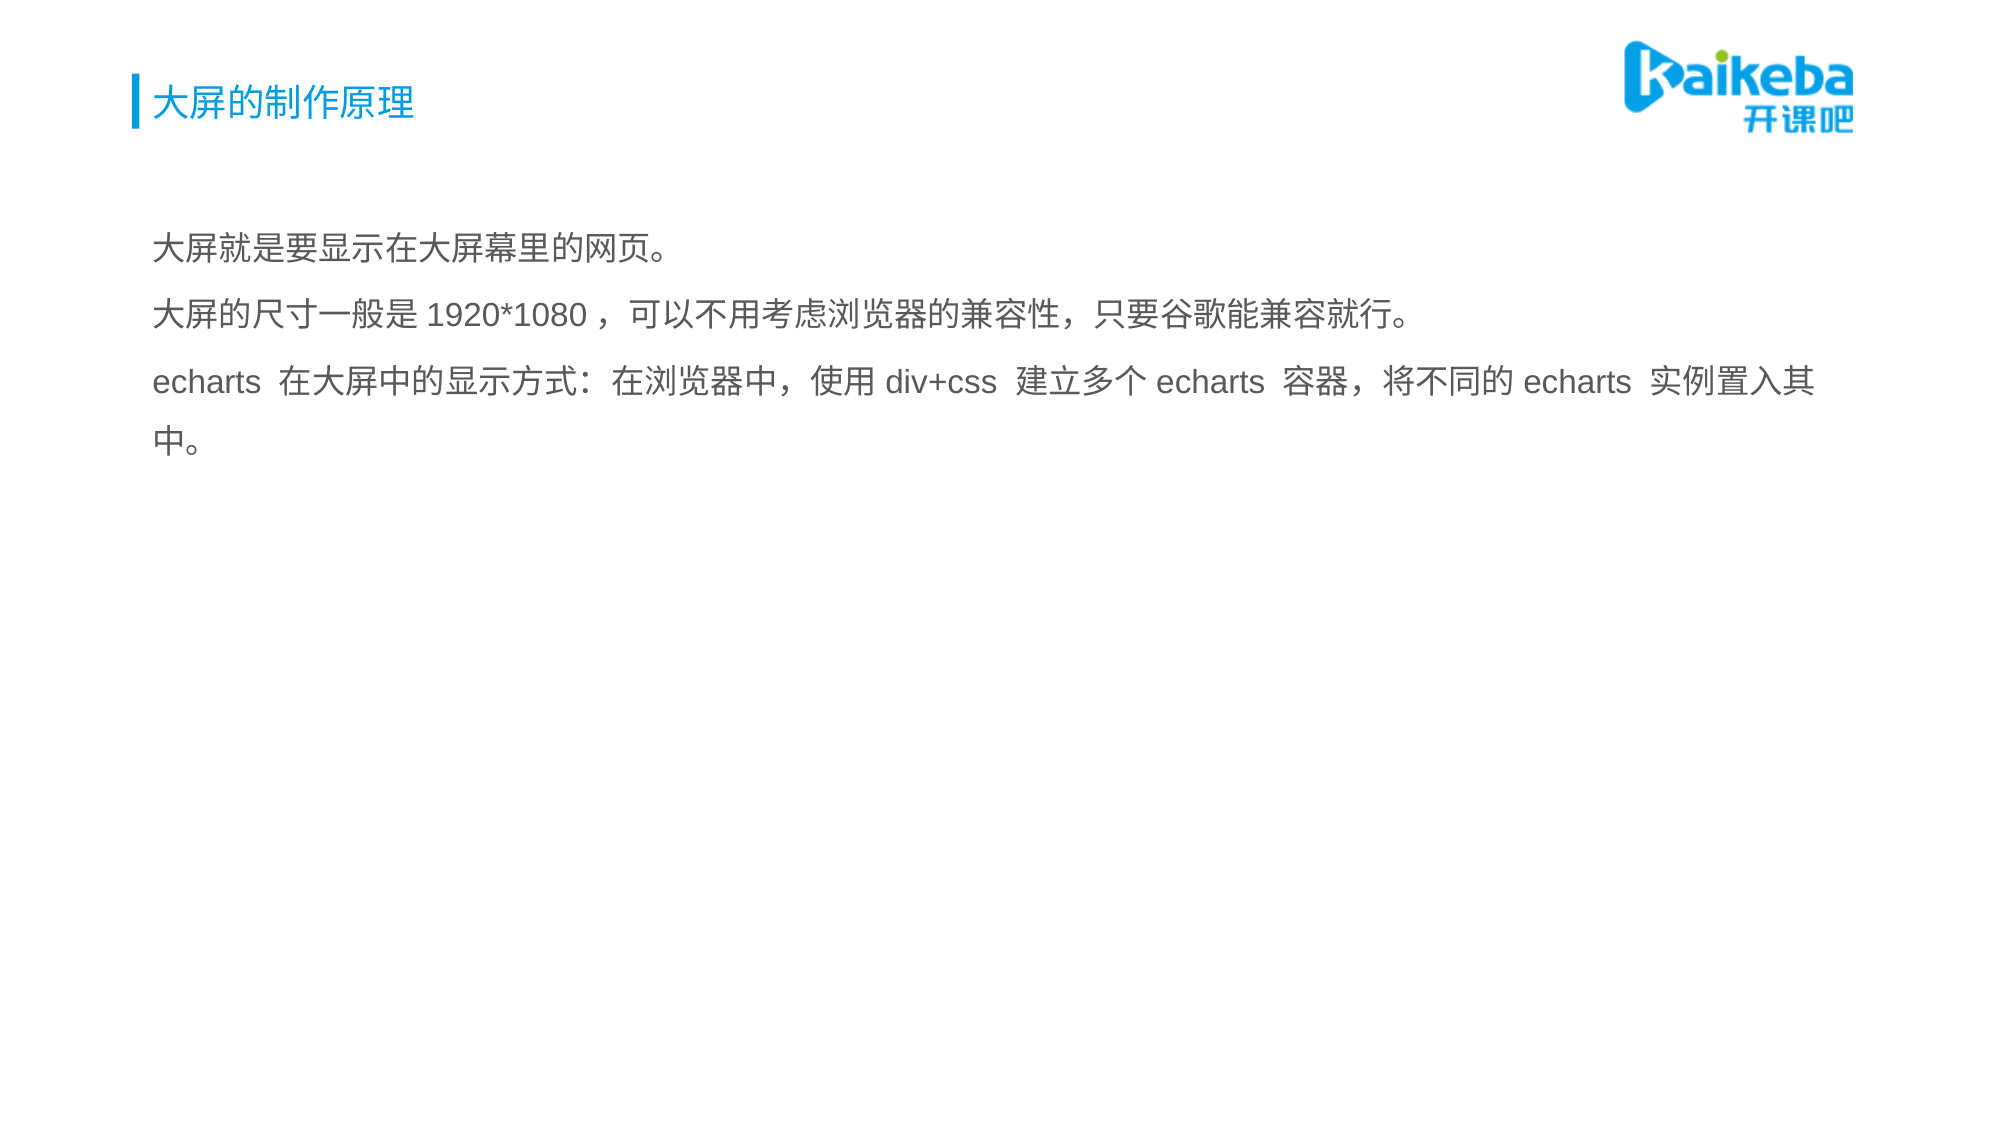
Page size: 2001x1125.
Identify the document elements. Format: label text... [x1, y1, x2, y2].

picture [1640, 50, 1650, 59]
title 大屏的制作原理 [137, 59, 1863, 148]
picture [1612, 31, 1866, 143]
list 大屏就是要显示在大屏幕里的网页。 大屏的尺寸一般是1920*1080，可以不用考虑浏览器的兼容性，只要谷歌能兼容就行。 echarts 在大屏中的显示方式：在浏览器中，使用div+css 建立多个echarts 容器，将不同的echarts 实例置入其中。 [137, 199, 1863, 1014]
